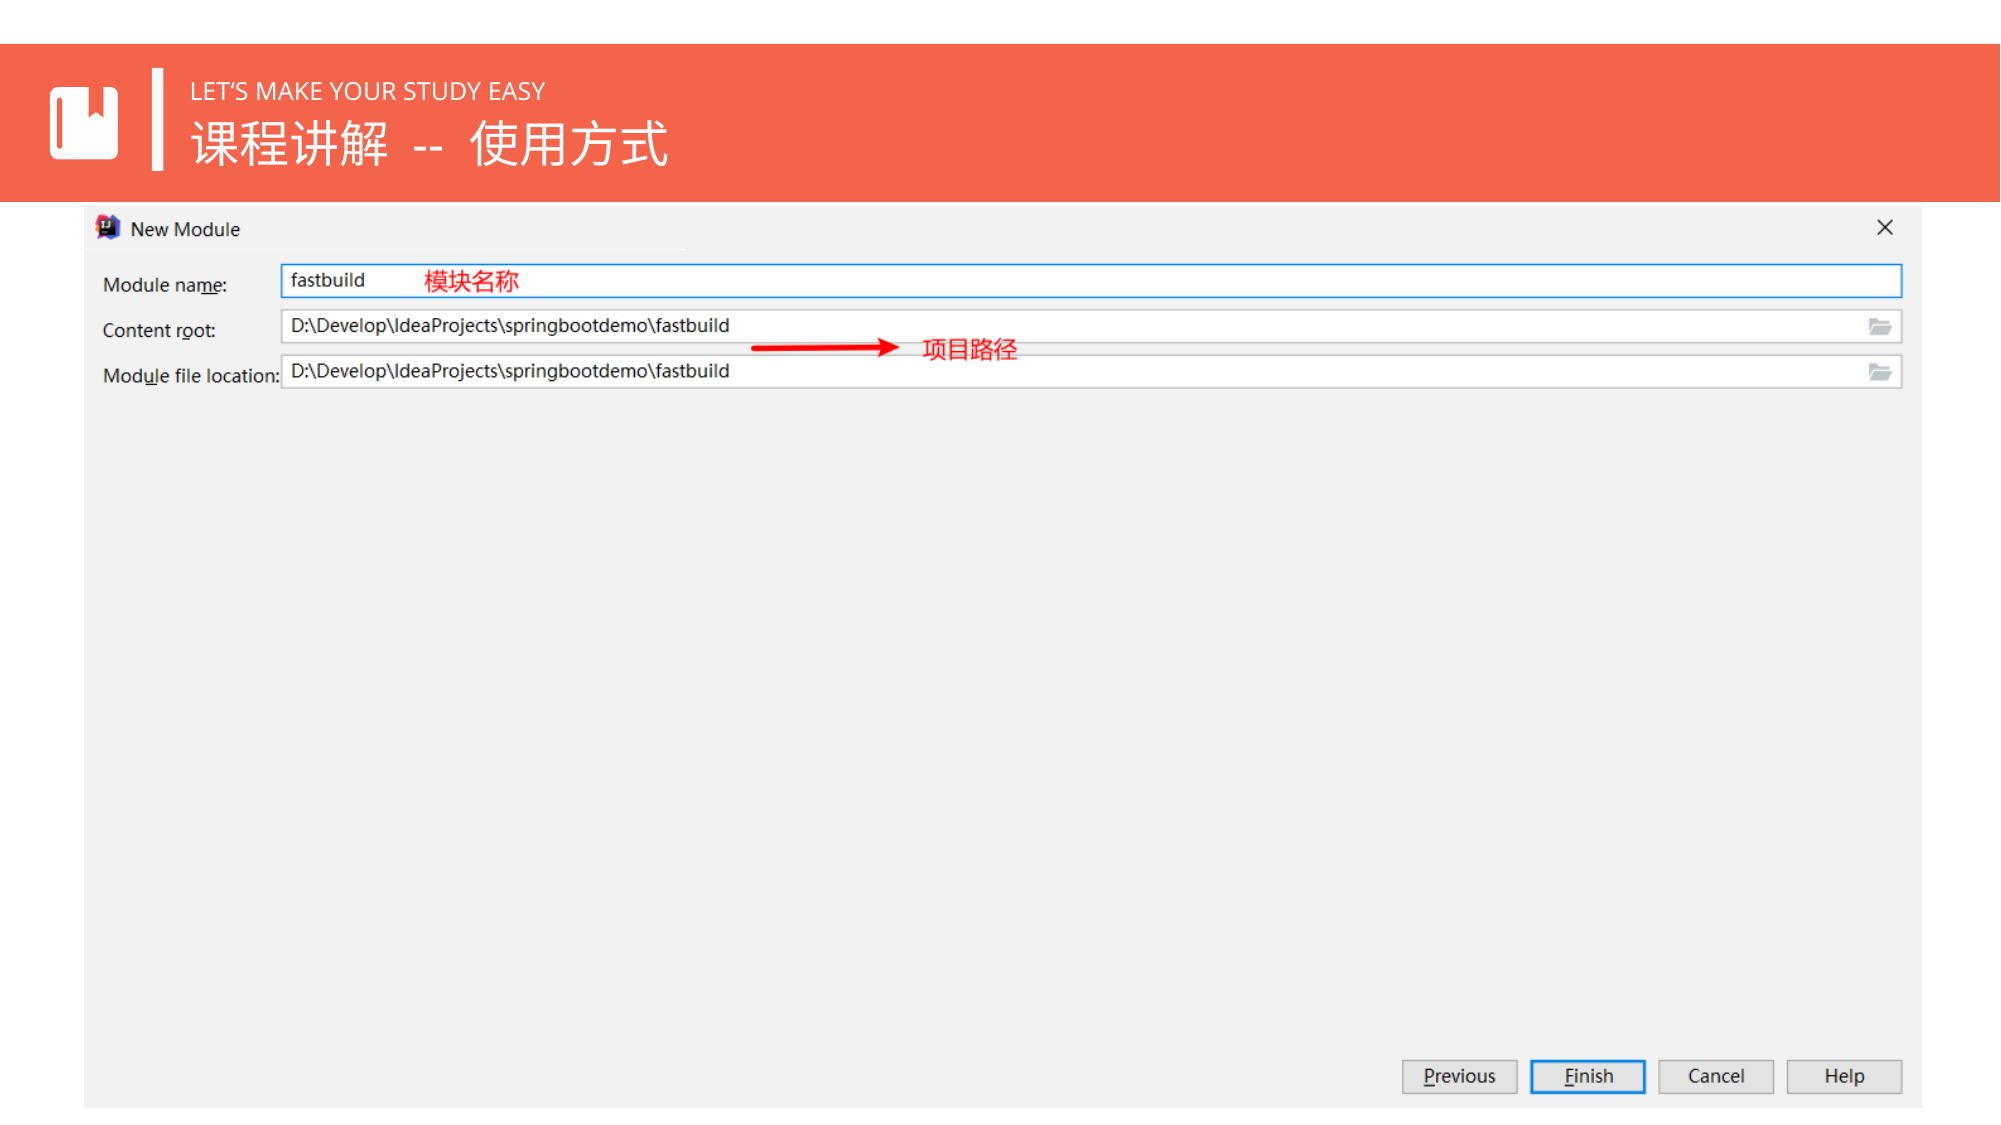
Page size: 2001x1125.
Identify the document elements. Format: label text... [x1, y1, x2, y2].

text_box 课程讲解 -- 使用方式 [316, 117, 1326, 180]
text_box LET‘S MAKE YOUR STUDY EASY [316, 67, 893, 113]
text_box [316, 43, 2000, 203]
picture [0, 0, 2000, 1125]
